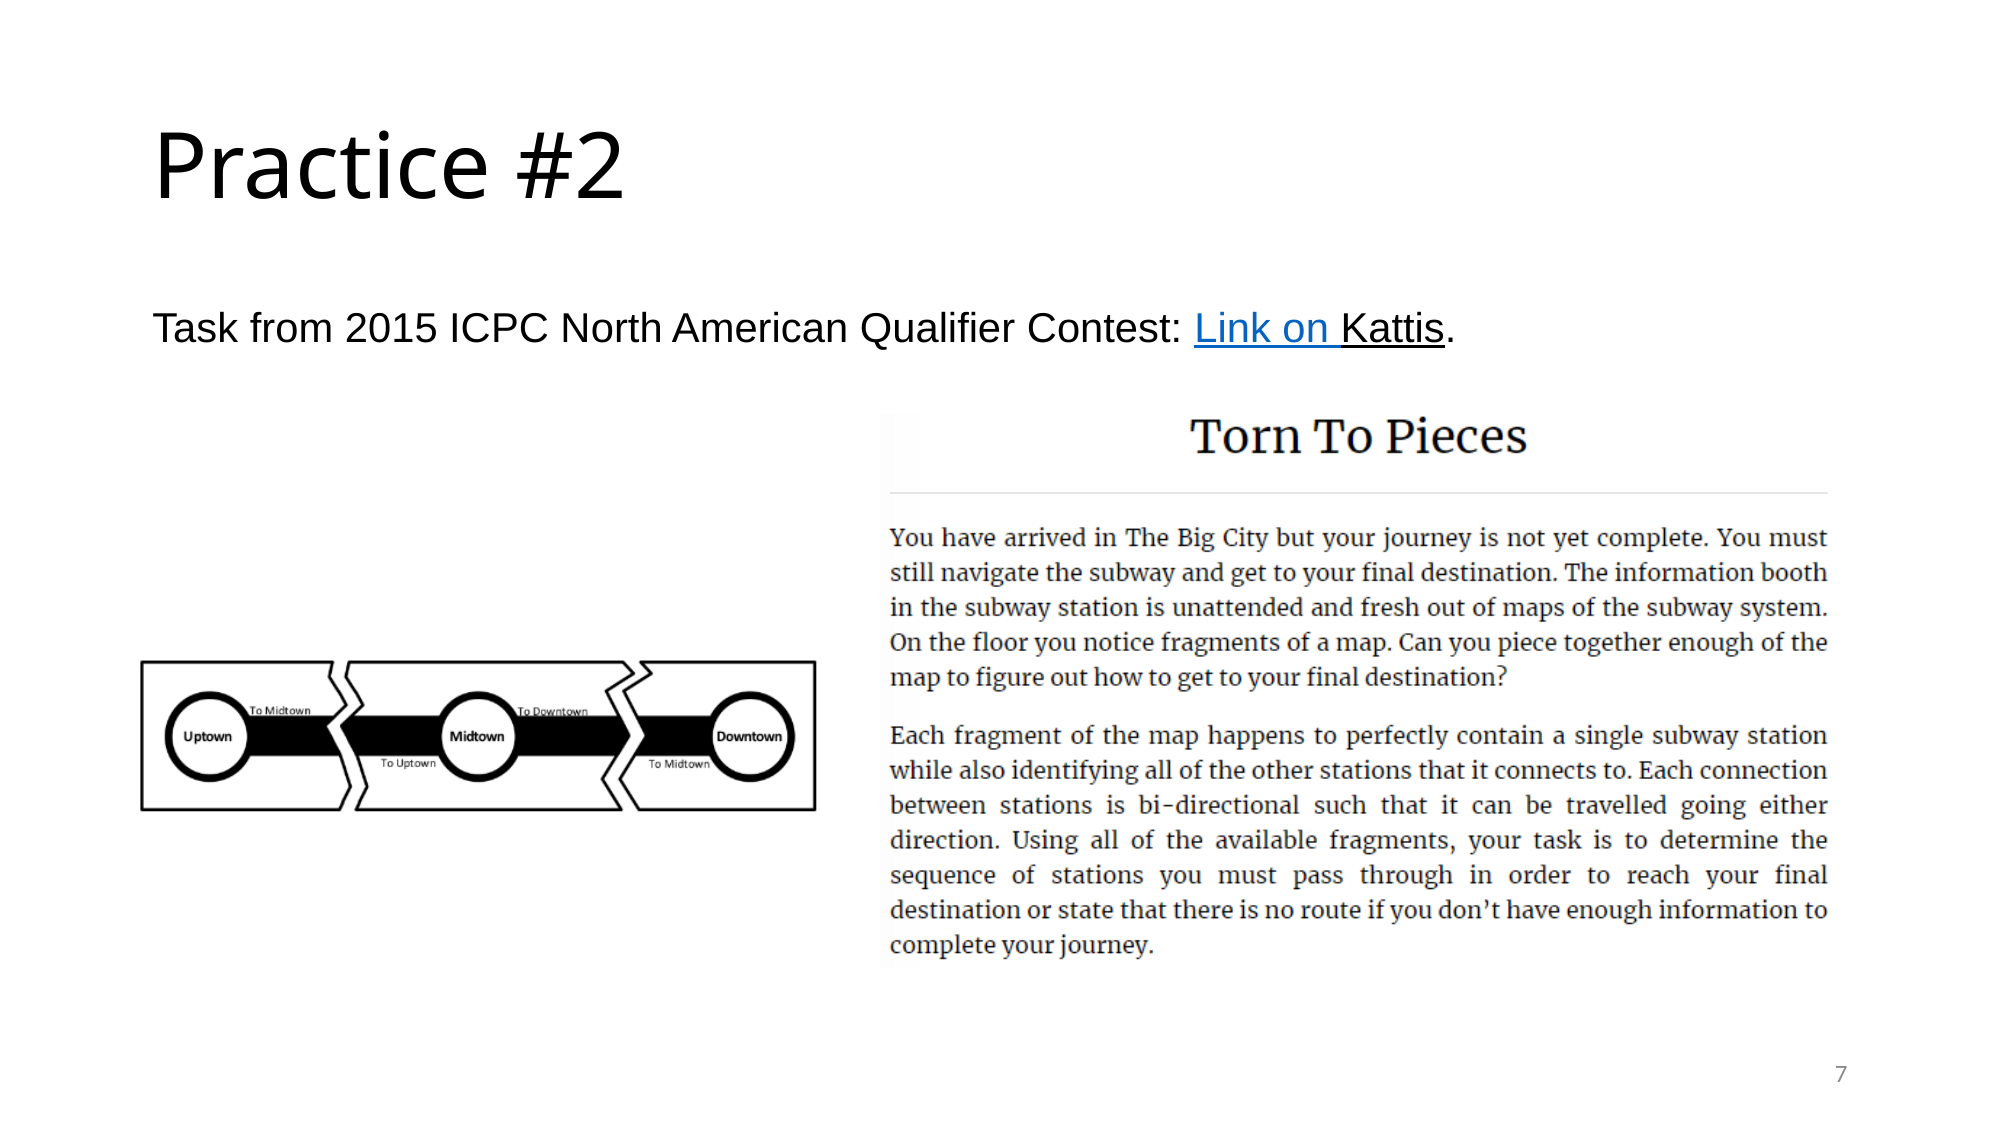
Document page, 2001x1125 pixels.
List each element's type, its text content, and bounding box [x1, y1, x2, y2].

list Task from 2015 ICPC North American Qualifier Contest: Link on Kattis. [137, 299, 1863, 1014]
slide_number 7 [1412, 1042, 1863, 1103]
title Practice #2 [137, 59, 1863, 278]
picture [137, 655, 822, 816]
picture [880, 414, 1844, 968]
